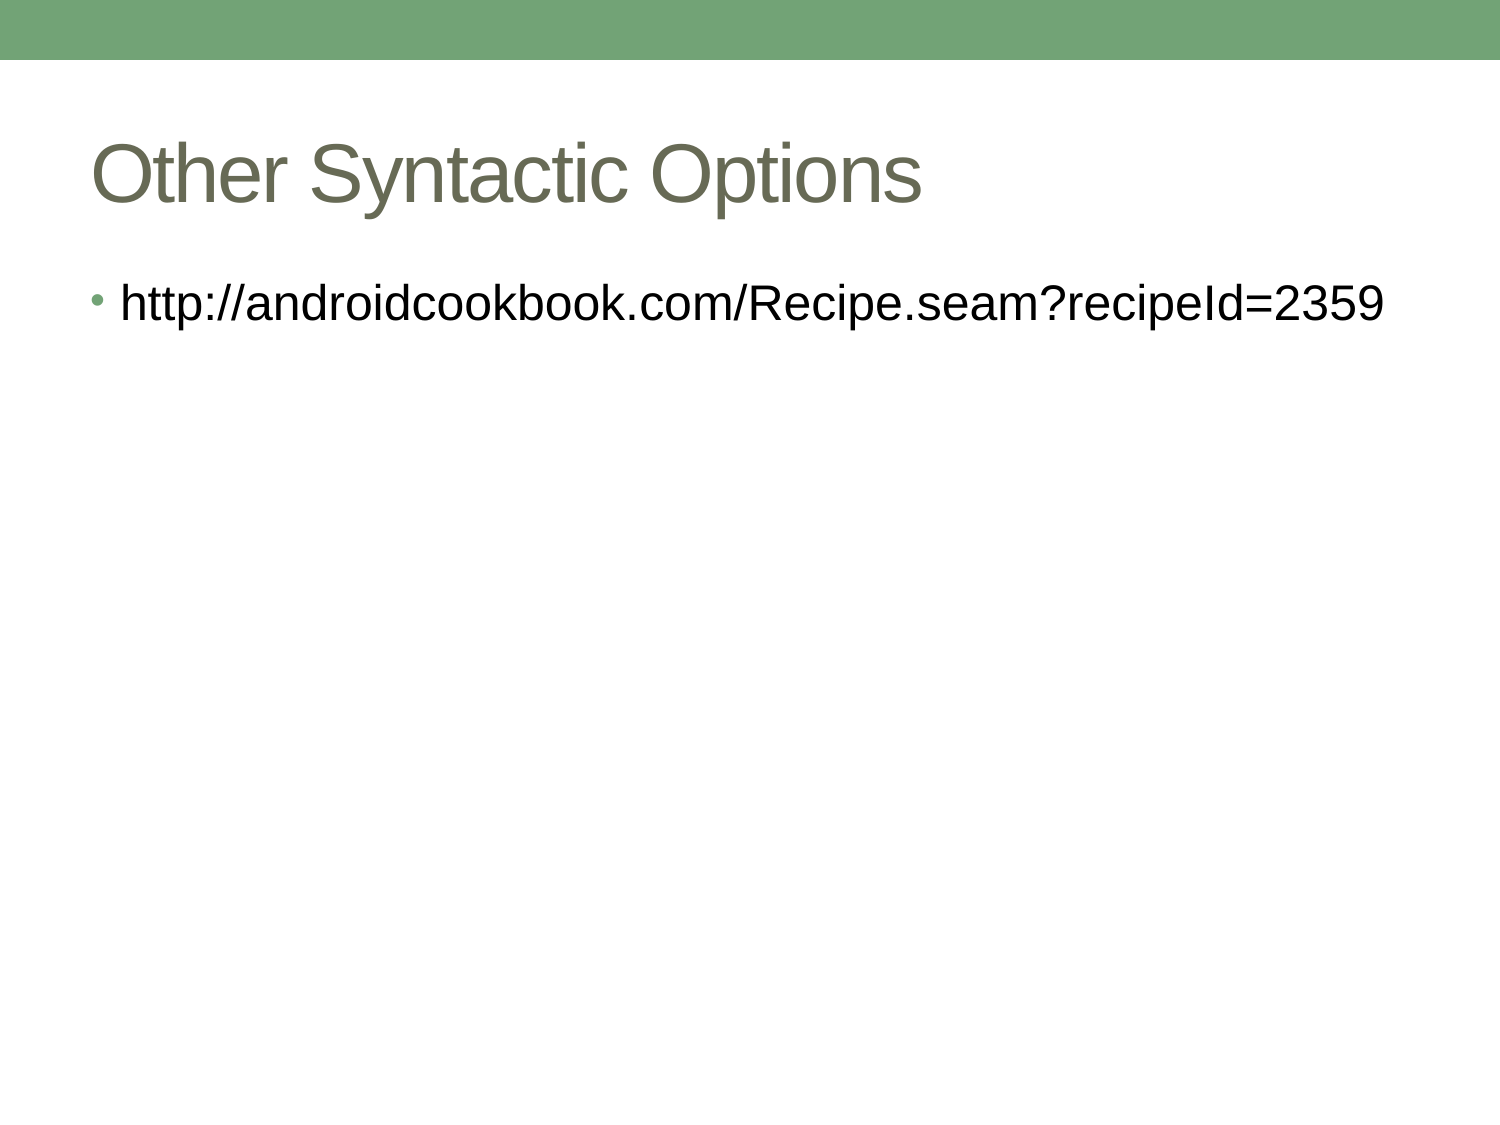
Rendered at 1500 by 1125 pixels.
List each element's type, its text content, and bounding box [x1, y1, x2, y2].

title Other Syntactic Options [75, 87, 1425, 250]
list http://androidcookbook.com/Recipe.seam?recipeId=2359 [75, 262, 1425, 1063]
